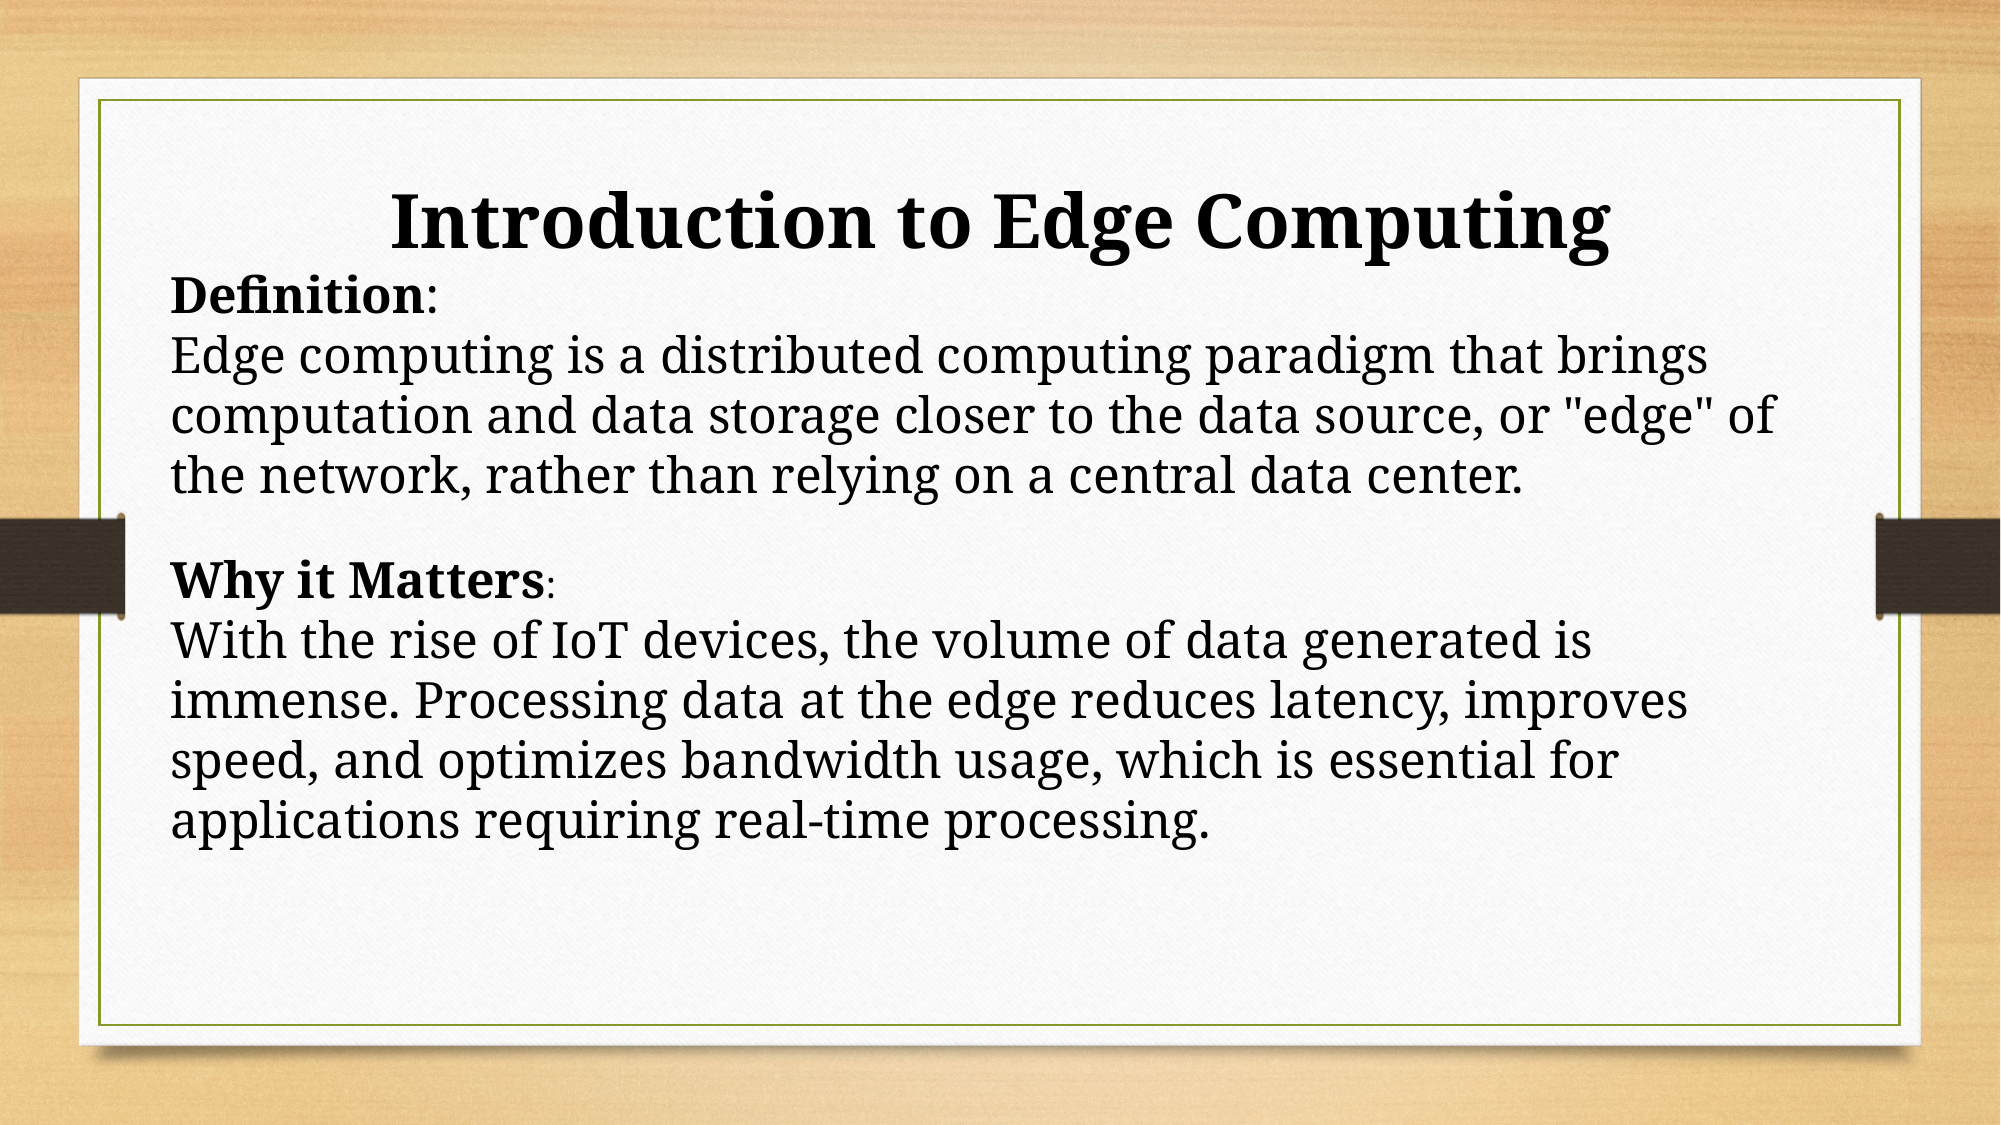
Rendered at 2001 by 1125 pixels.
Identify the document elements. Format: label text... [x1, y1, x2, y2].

text_box Introduction to Edge Computing Definition: Edge computing is a distributed computing paradigm that brings computation and data storage closer to the data source, or "edge" of the network, rather than relying on a central data center. Why it Matters: With the rise of IoT devices, the volume of data generated is immense. Processing data at the edge reduces latency, improves speed, and optimizes bandwidth usage, which is essential for applications requiring real-time processing. [155, 166, 1848, 902]
picture [0, 0, 2001, 1125]
